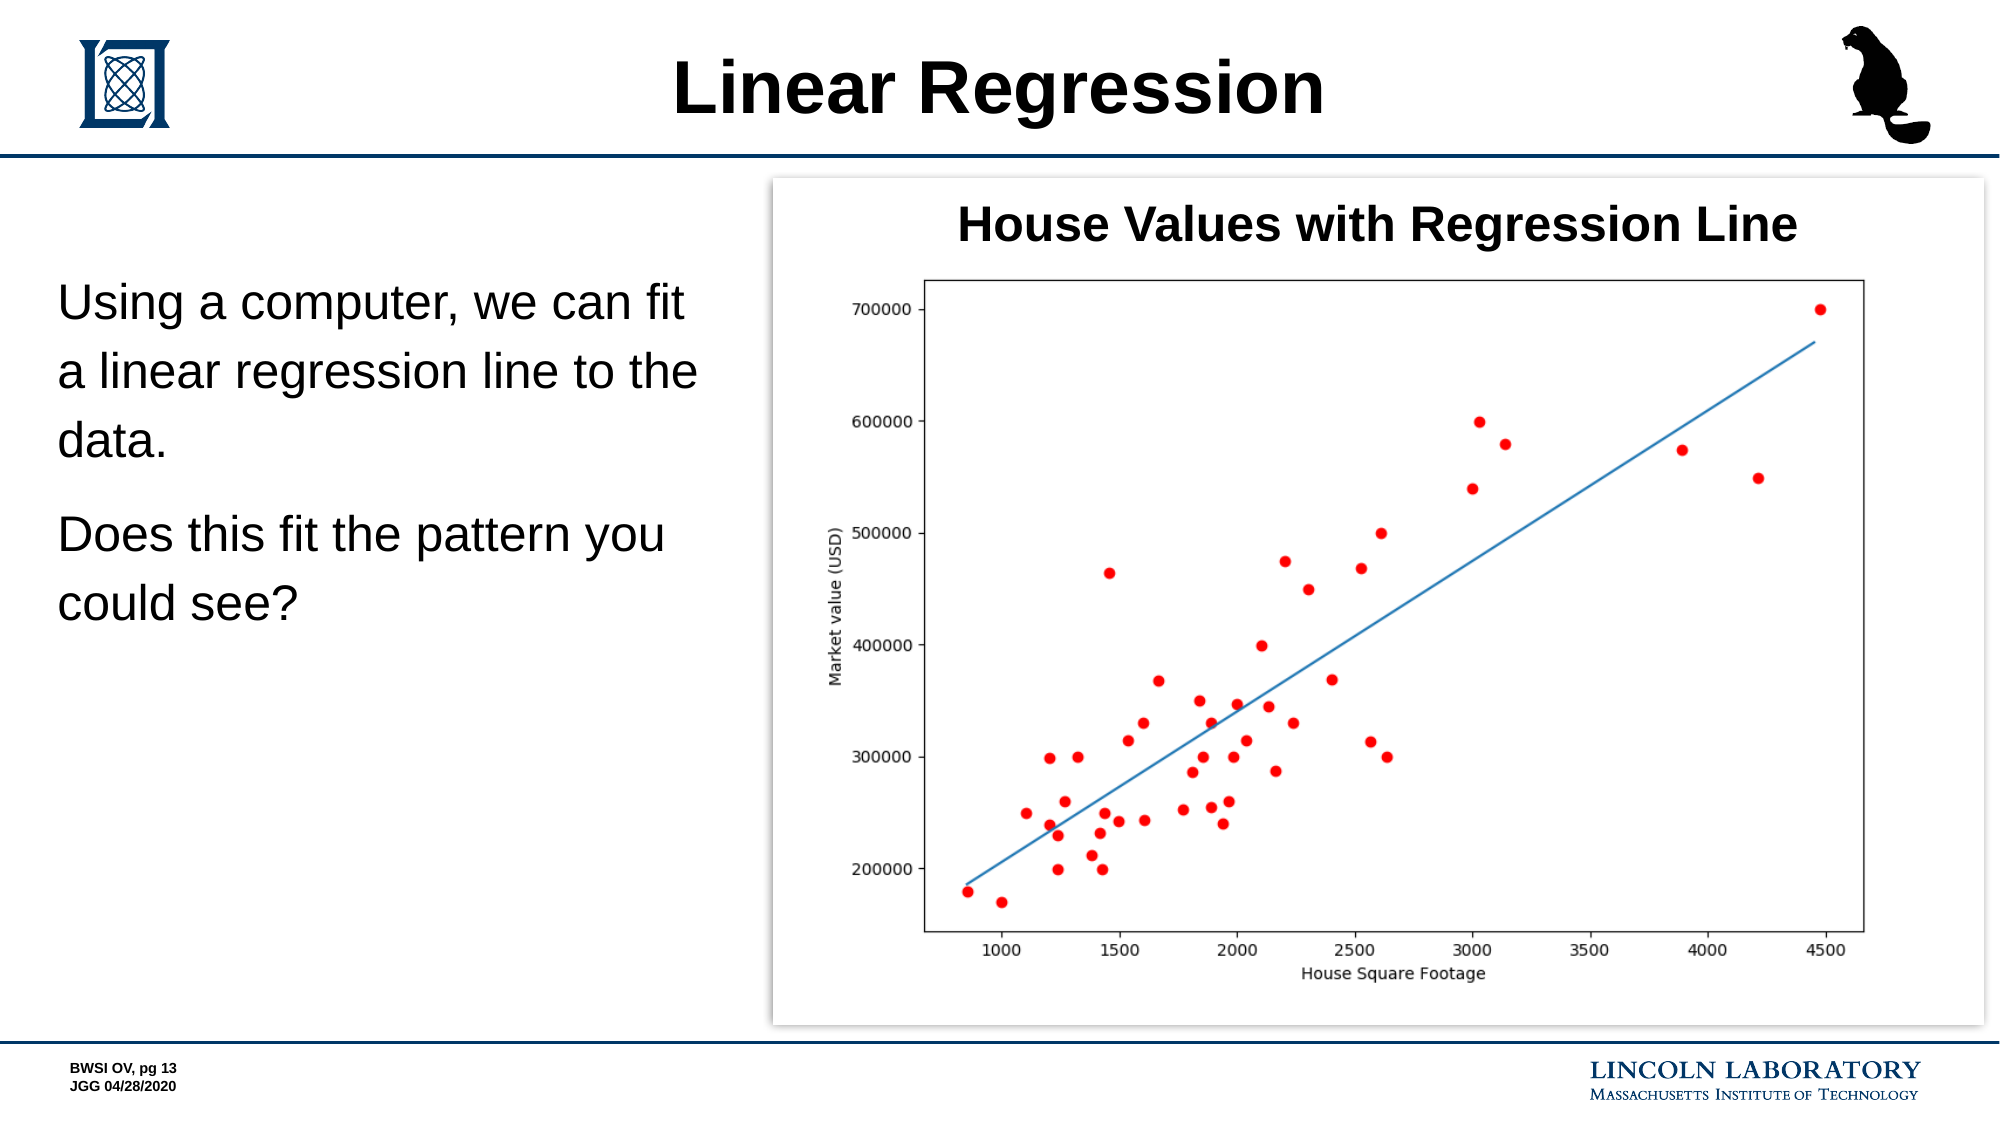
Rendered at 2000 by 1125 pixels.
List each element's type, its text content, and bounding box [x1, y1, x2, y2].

picture [1830, 15, 1942, 151]
title Linear Regression [205, 16, 1794, 150]
picture [1588, 1061, 1921, 1100]
picture [79, 40, 170, 128]
list Using a computer, we can fit a linear regression line to the data. Does this fit the pattern you could see? [42, 200, 718, 691]
picture [772, 178, 1984, 1025]
